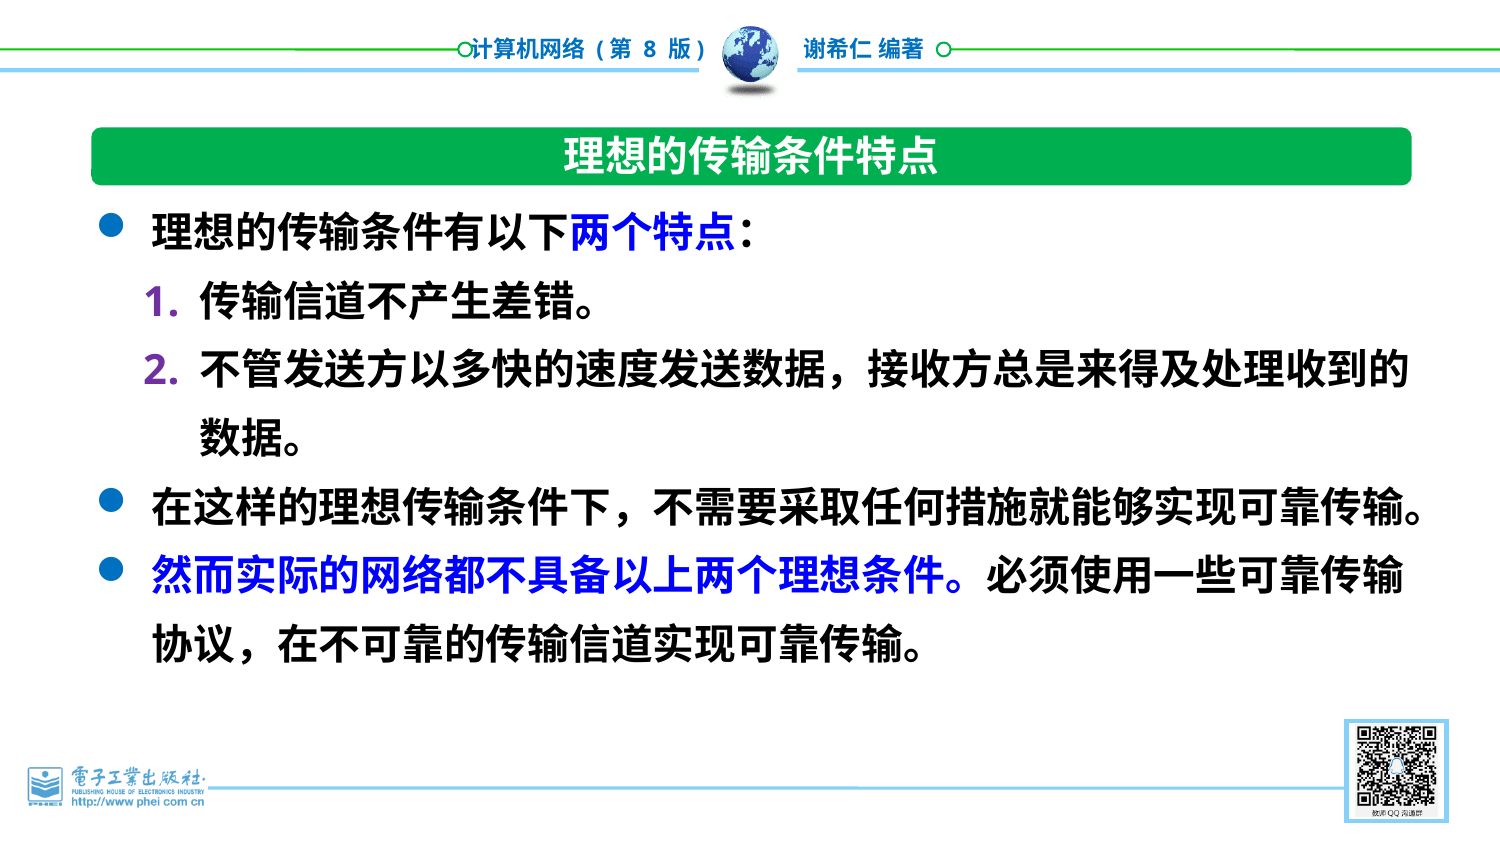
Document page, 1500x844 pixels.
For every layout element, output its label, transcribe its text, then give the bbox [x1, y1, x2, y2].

text_box 理想的传输条件有以下两个特点： 传输信道不产生差错。 不管发送方以多快的速度发送数据，接收方总是来得及处理收到的数据。 在这样的理想传输条件下，不需要采取任何措施就能够实现可靠传输。 然而实际的网络都不具备以上两个理想条件。必须使用一些可靠传输协议，在不可靠的传输信道实现可靠传输。 [80, 179, 1427, 676]
picture [23, 764, 208, 809]
picture [1355, 724, 1438, 817]
text_box 理想的传输条件特点 [548, 121, 955, 179]
text_box [91, 127, 548, 179]
text_box [955, 127, 1412, 179]
picture [720, 24, 780, 100]
